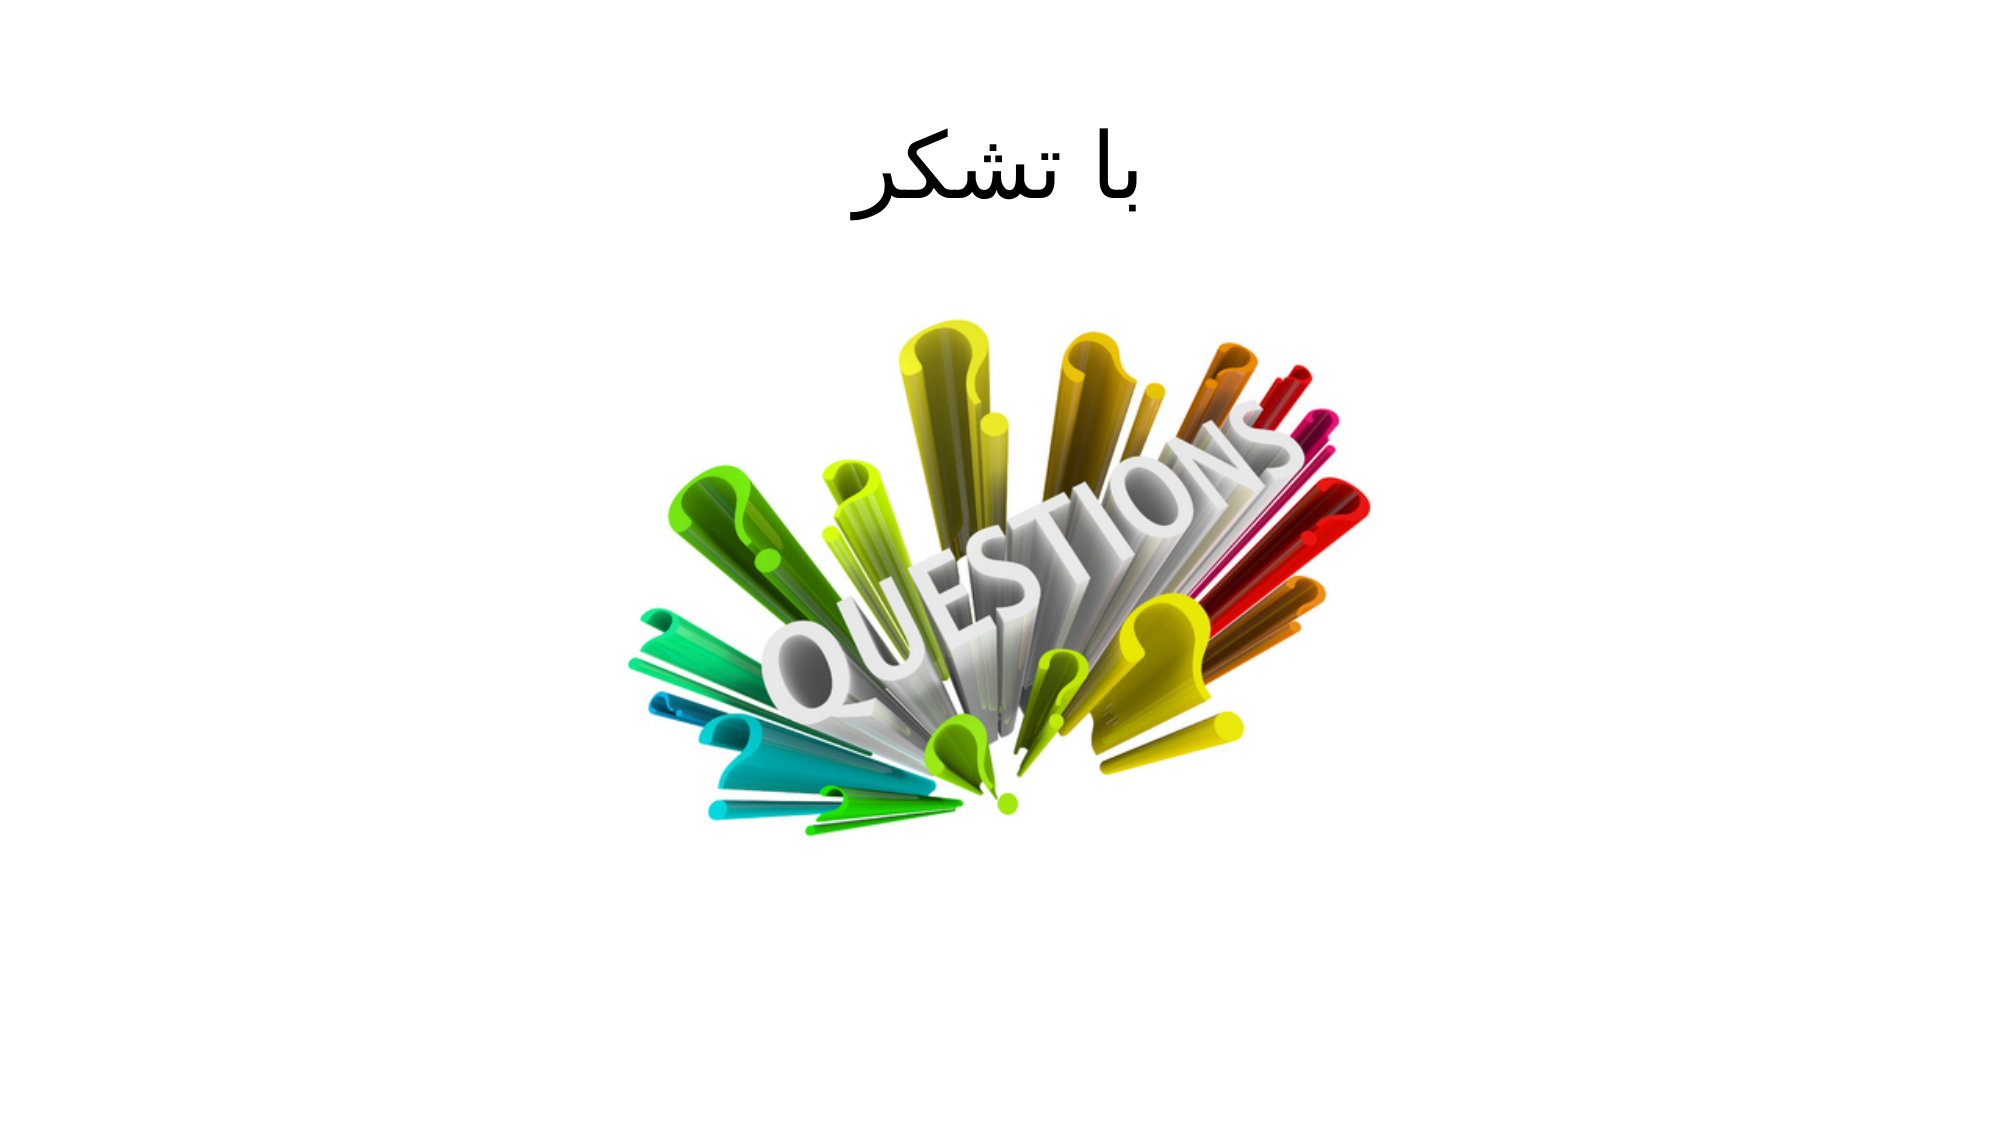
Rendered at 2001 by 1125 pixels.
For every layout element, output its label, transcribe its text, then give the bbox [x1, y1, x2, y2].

title با تشکر [137, 59, 1863, 278]
picture [624, 277, 1375, 911]
